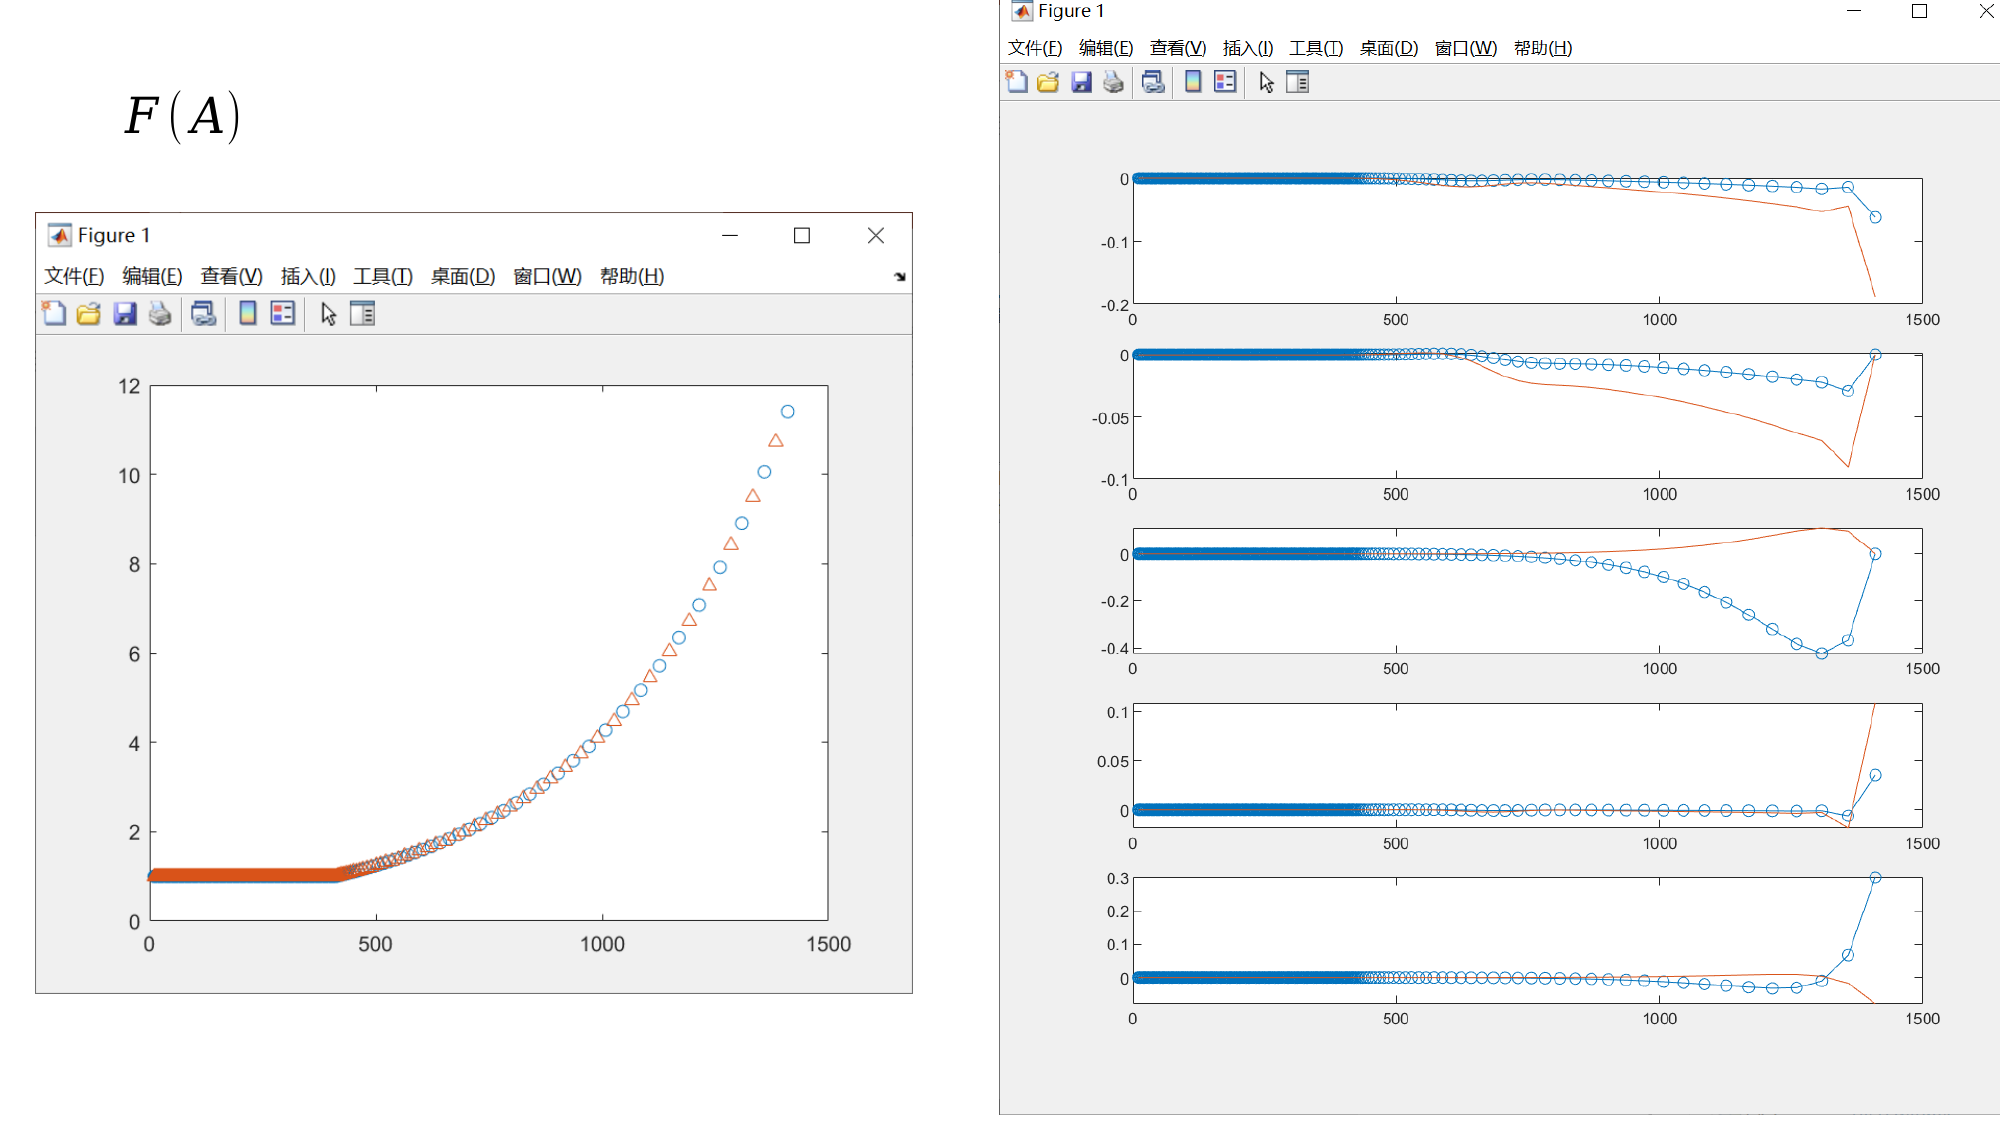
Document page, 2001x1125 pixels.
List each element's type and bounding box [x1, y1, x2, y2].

picture [999, 0, 2000, 1115]
picture [35, 212, 913, 994]
